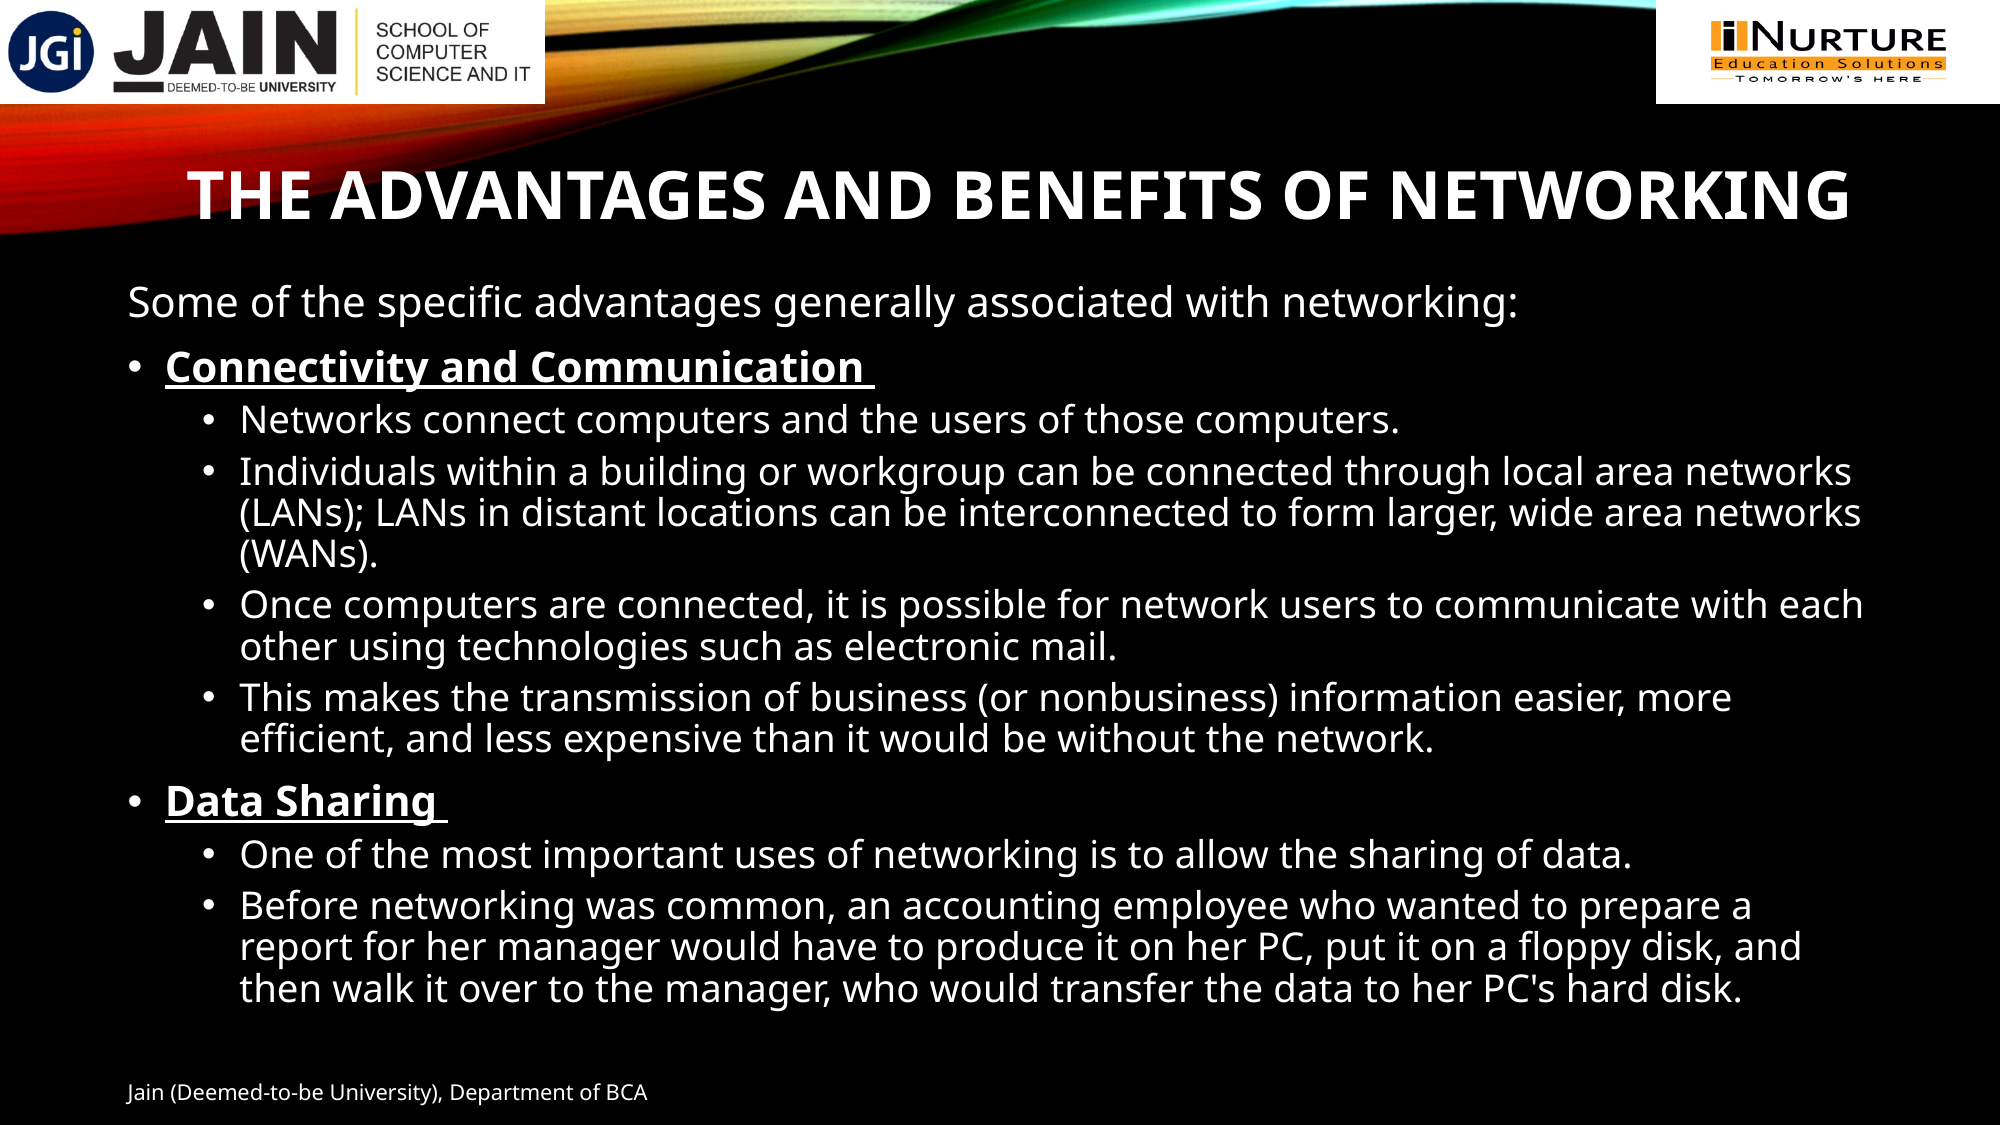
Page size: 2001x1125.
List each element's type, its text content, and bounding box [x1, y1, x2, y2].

picture [0, 0, 2000, 237]
list Some of the specific advantages generally associated with networking: Connectivity and Communication Networks connect computers and the users of those computers. Individuals within a building or workgroup can be connected through local area networks (LANs); LANs in distant locations can be interconnected to form larger, wide area networks (WANs). Once computers are connected, it is possible for network users to communicate with each other using technologies such as electronic mail. This makes the transmission of business (or nonbusiness) information easier, more efficient, and less expensive than it would be without the network. Data Sharing One of the most important uses of networking is to allow the sharing of data. Before networking was common, an accounting employee who wanted to prepare a report for her manager would have to produce it on her PC, put it on a floppy disk, and then walk it over to the manager, who would transfer the data to her PC's hard disk. [112, 273, 1888, 1021]
footer Jain (Deemed-to-be University), Department of BCA [112, 1061, 1163, 1122]
title The Advantages and Benefits of Networking [168, 145, 1869, 251]
